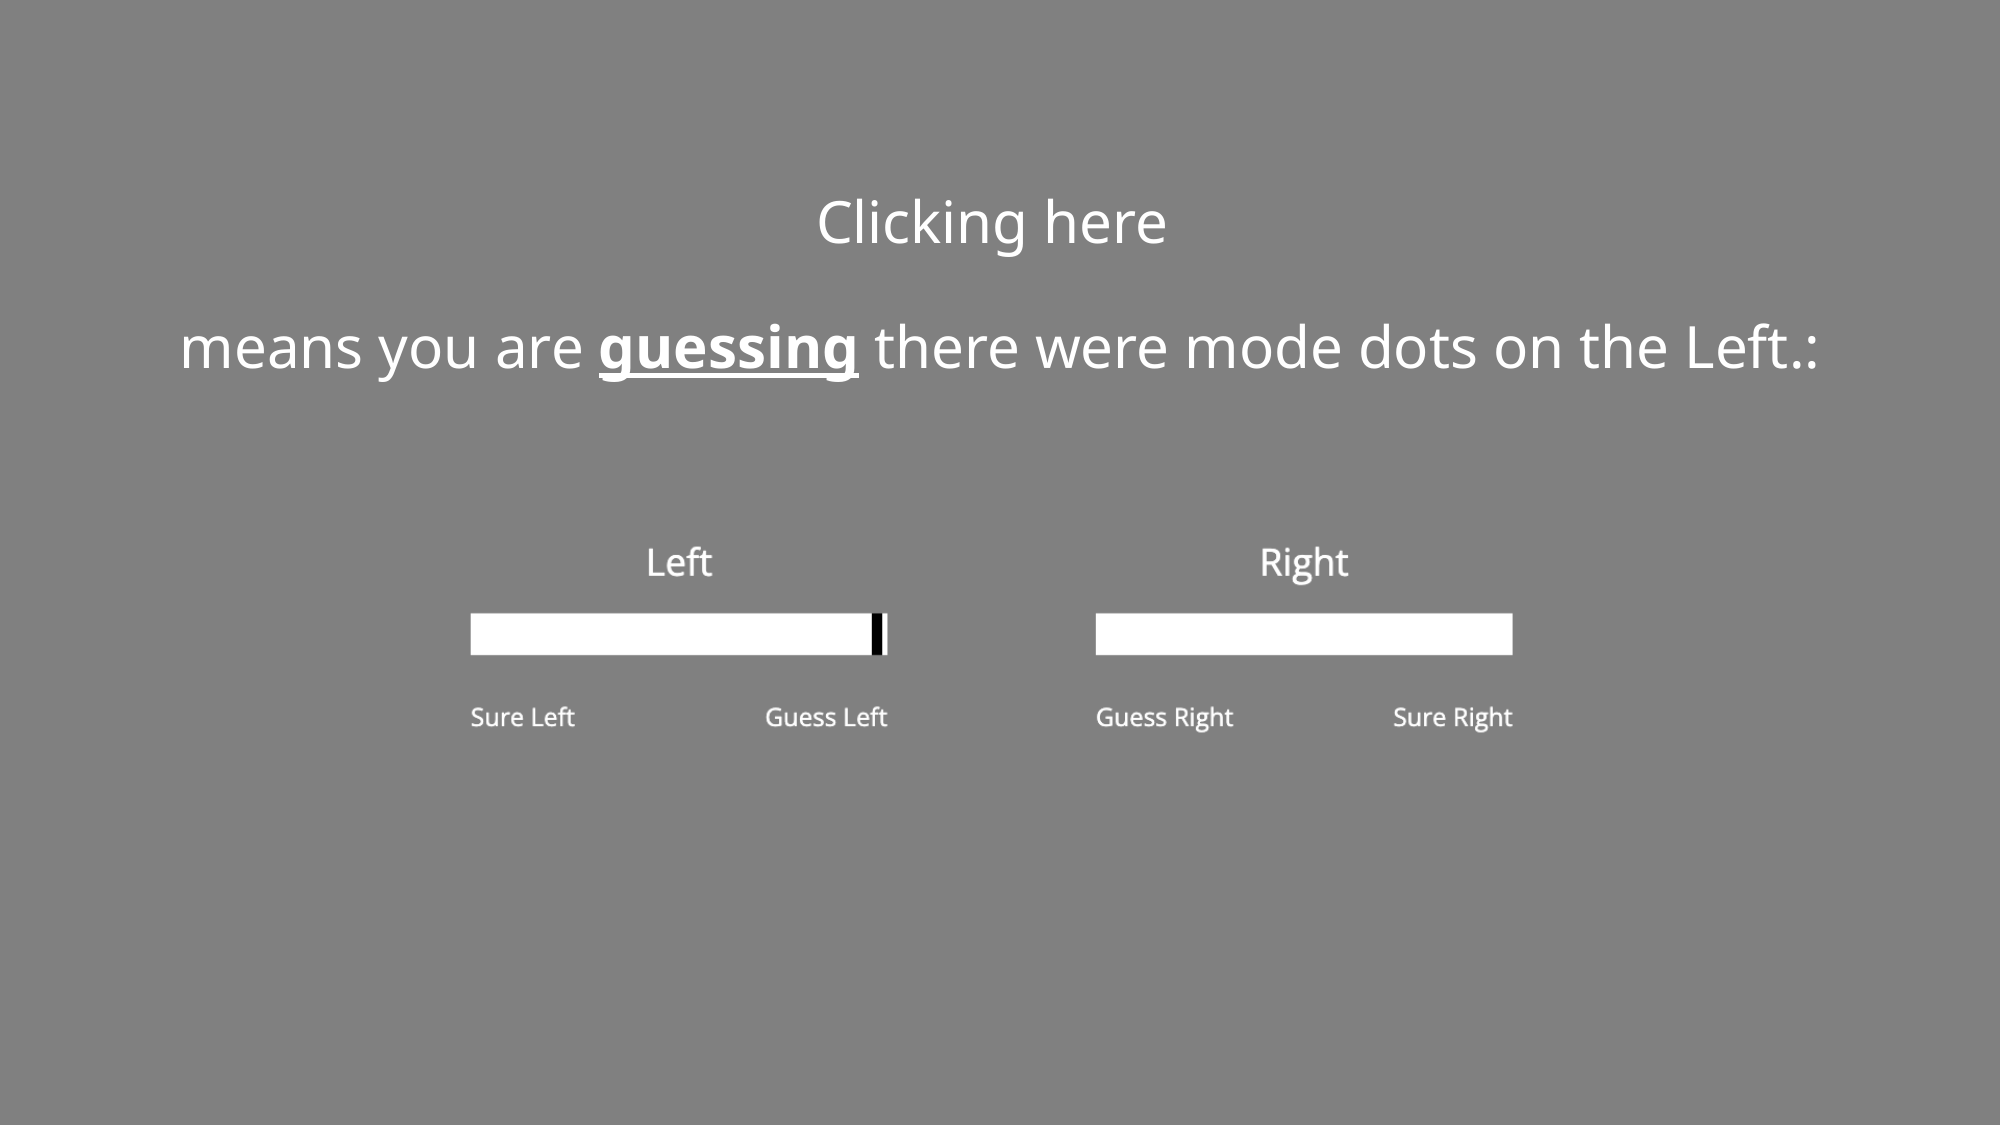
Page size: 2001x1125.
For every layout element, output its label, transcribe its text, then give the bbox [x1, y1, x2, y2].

list Clicking here means you are guessing there were mode dots on the Left.: [137, 185, 1863, 710]
picture [452, 485, 1548, 834]
